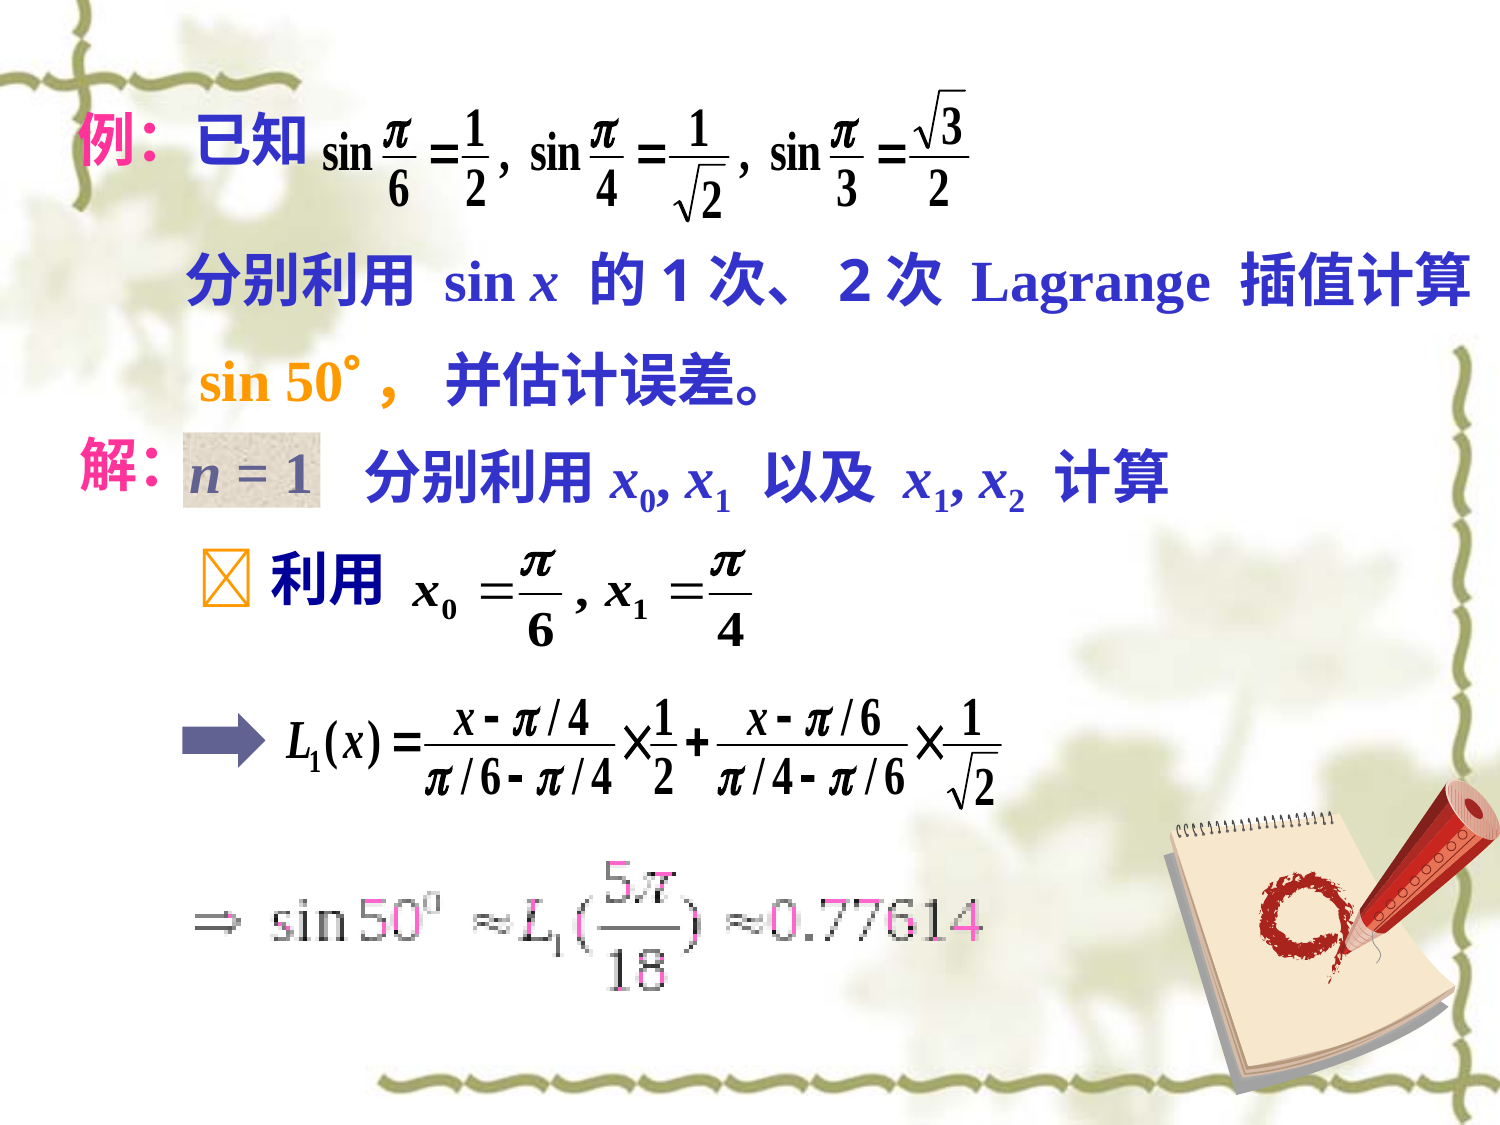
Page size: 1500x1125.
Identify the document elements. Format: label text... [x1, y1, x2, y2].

text_box n = 1 [183, 435, 321, 508]
text_box (1) [184, 435, 190, 506]
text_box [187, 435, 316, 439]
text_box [62, 77, 1500, 427]
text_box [182, 526, 763, 658]
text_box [182, 680, 1011, 823]
picture [0, 0, 1500, 1125]
text_box 解： [64, 435, 183, 506]
text_box 分别利用x0, x1 以及 x1, x2 计算 [348, 435, 1258, 527]
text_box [182, 845, 996, 1004]
